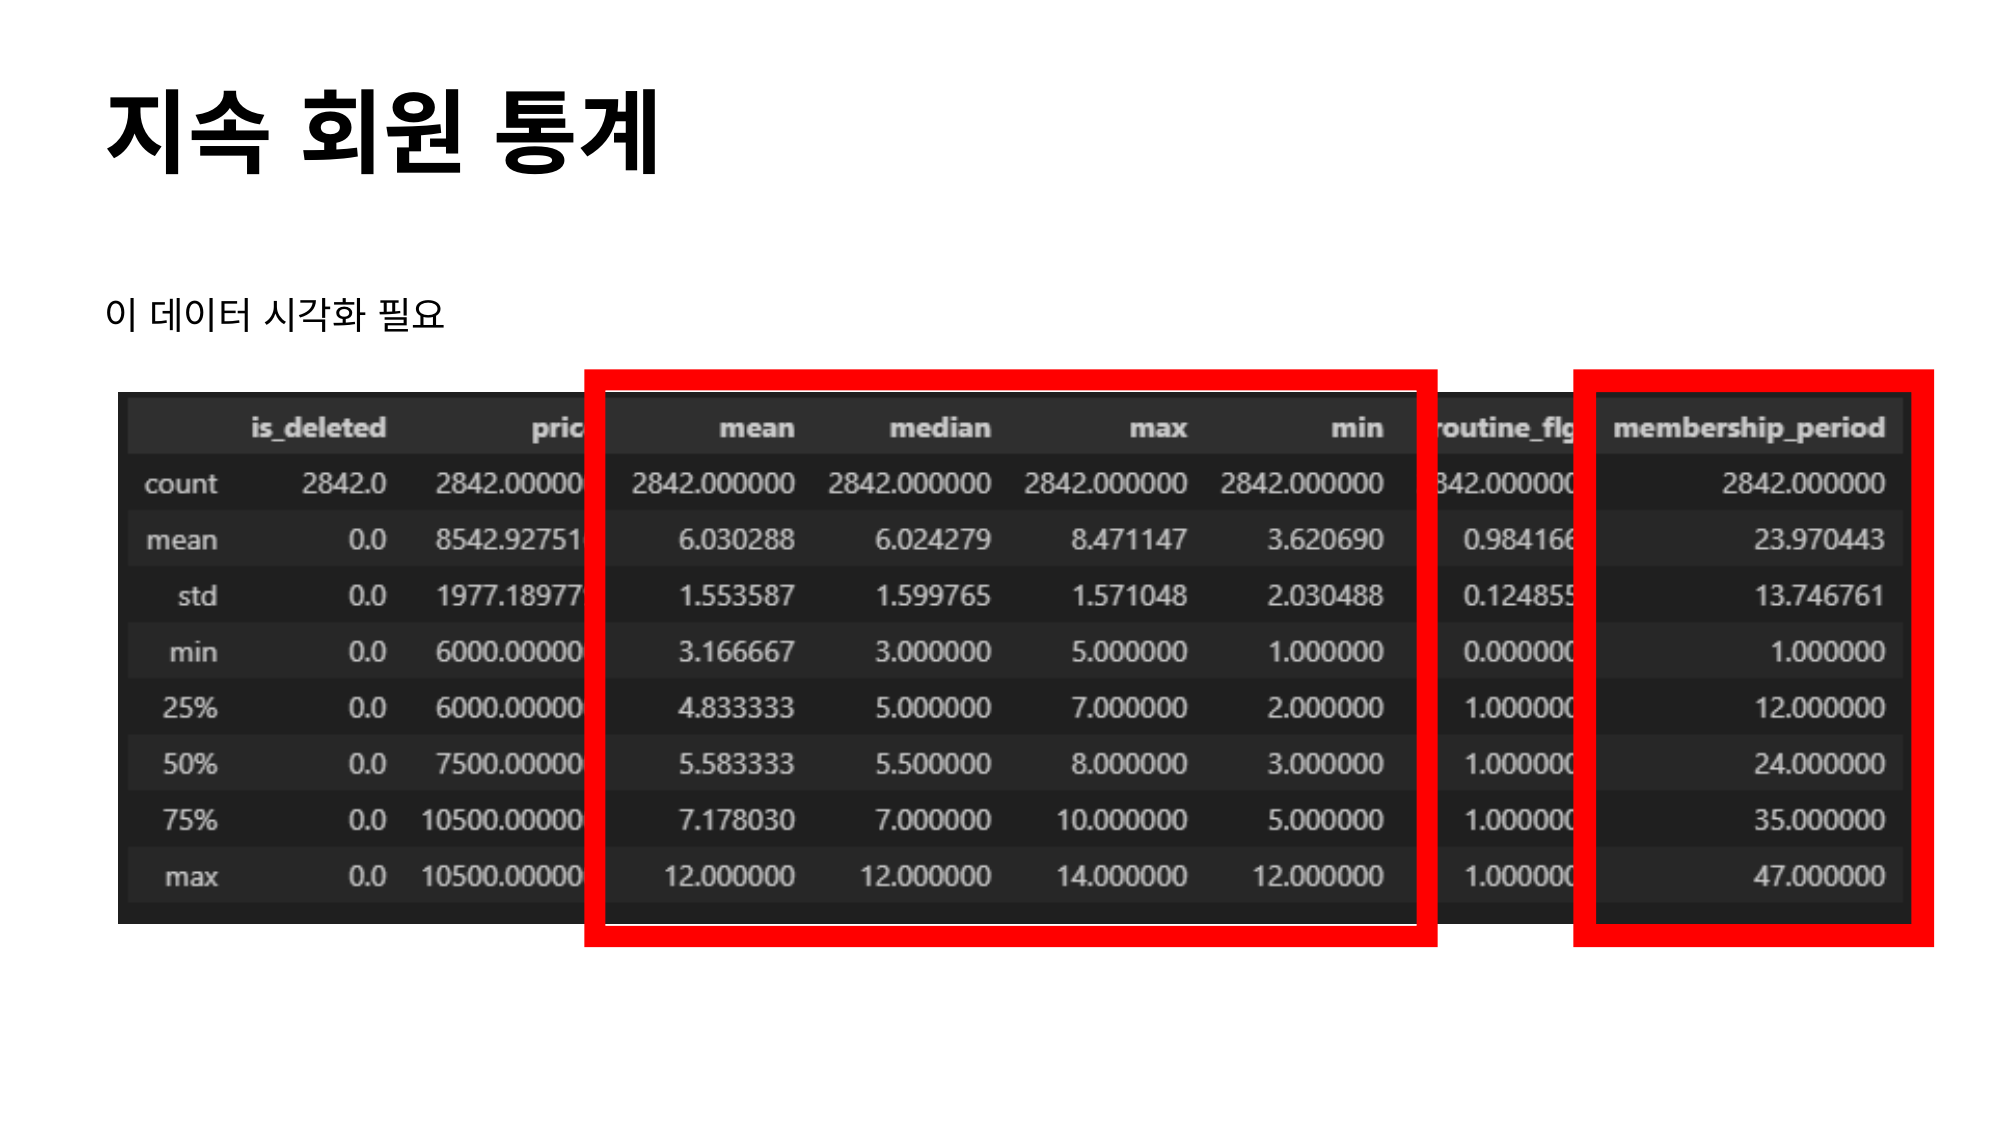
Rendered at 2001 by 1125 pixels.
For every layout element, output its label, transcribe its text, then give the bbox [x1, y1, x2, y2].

text_box [583, 368, 1439, 392]
title 지속 회원 통계 [89, 27, 1815, 246]
text_box 이 데이터 시각화 필요 [89, 284, 1849, 345]
text_box [583, 924, 1439, 948]
text_box [1572, 368, 1935, 948]
picture [118, 392, 1914, 924]
